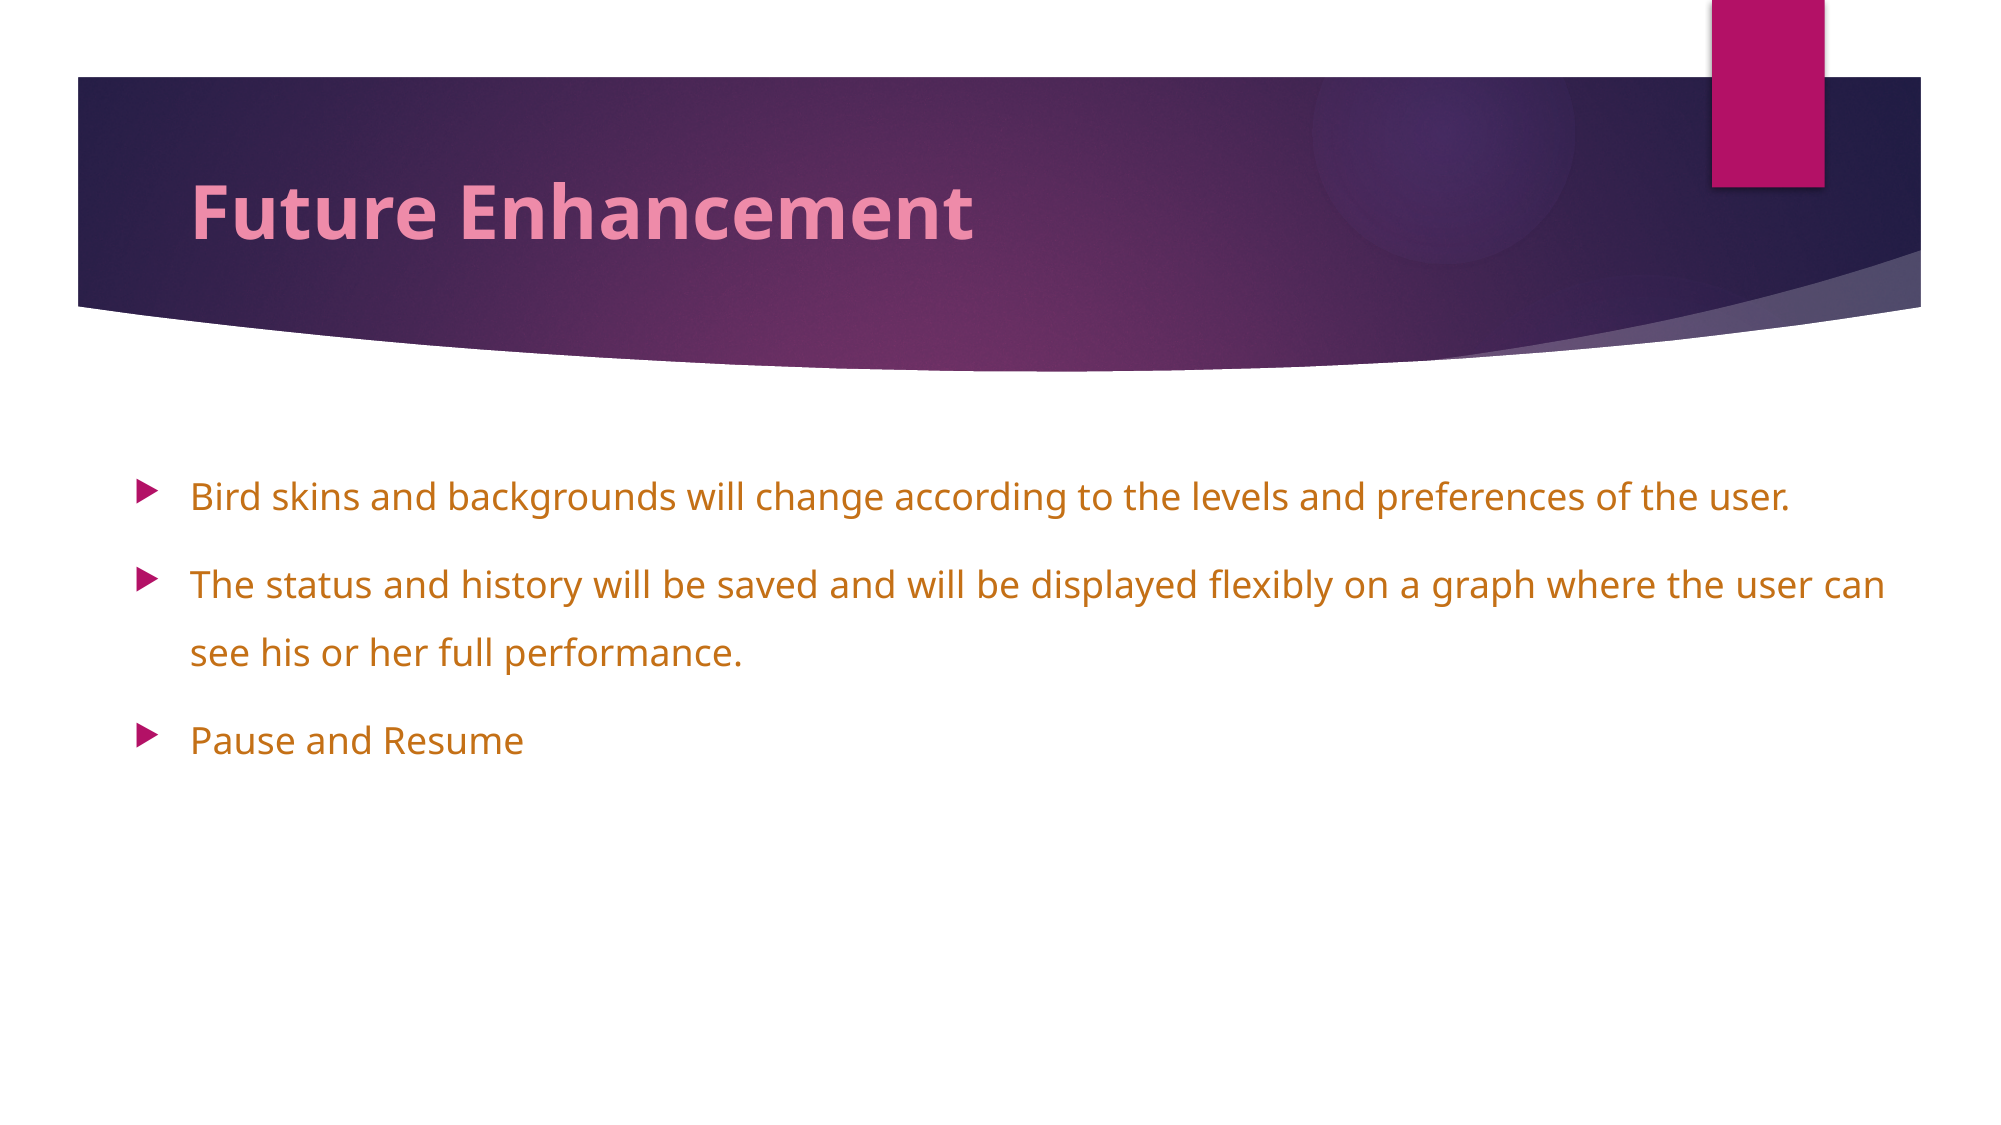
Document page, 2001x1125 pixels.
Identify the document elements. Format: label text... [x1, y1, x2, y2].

list Bird skins and backgrounds will change according to the levels and preferences of the user. The status and history will be saved and will be displayed flexibly on a graph where the user can see his or her full performance. Pause and Resume [99, 442, 1903, 1013]
title Future Enhancement [174, 151, 1612, 268]
